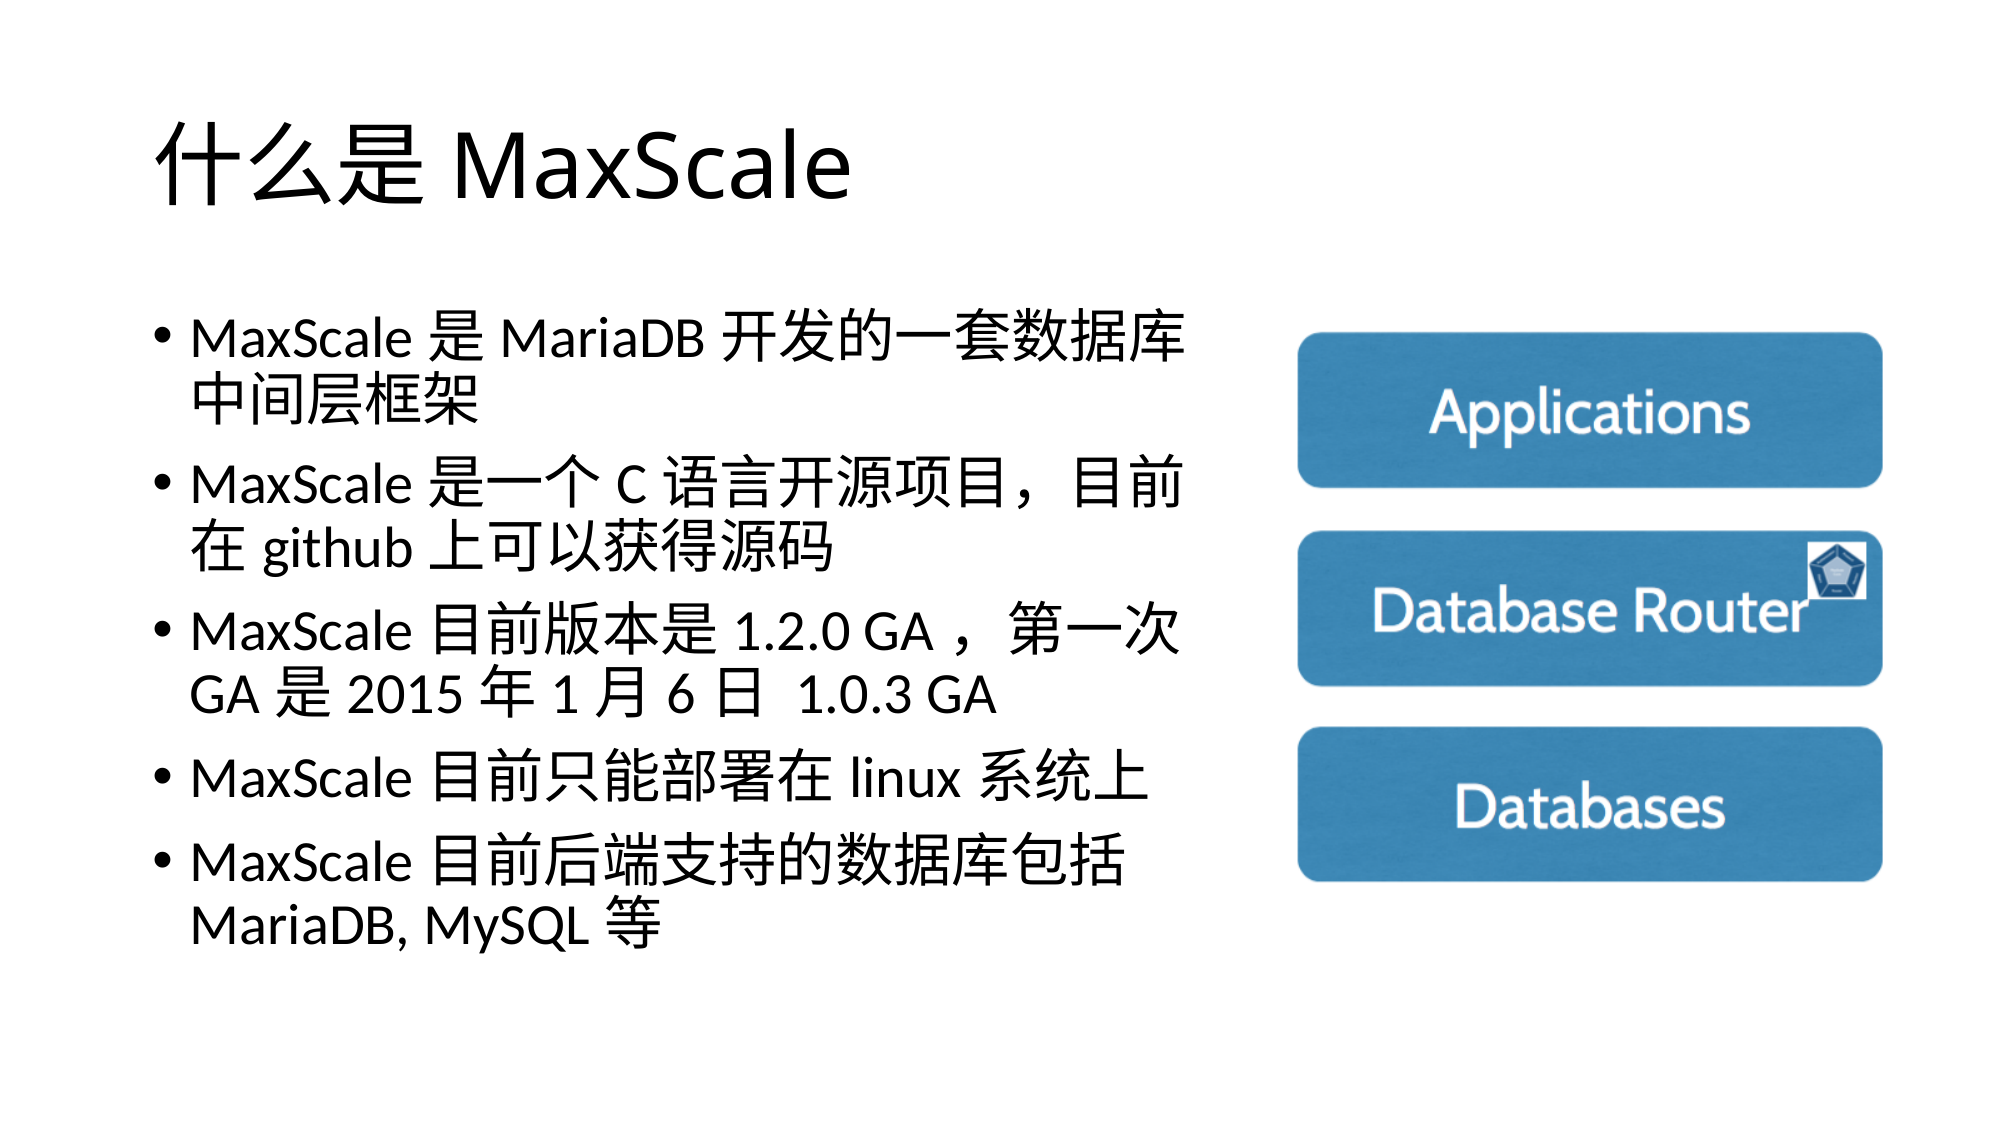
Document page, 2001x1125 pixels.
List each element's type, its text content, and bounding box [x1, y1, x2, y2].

title 什么是MaxScale [137, 59, 1863, 278]
list MaxScale是MariaDB开发的一套数据库中间层框架 MaxScale是一个C语言开源项目，目前在github上可以获得源码 MaxScale目前版本是1.2.0 GA，第一次GA是2015年1月6日 1.0.3 GA MaxScale目前只能部署在linux系统上 MaxScale目前后端支持的数据库包括MariaDB, MySQL等 [137, 299, 1250, 1014]
picture [1249, 277, 1934, 939]
